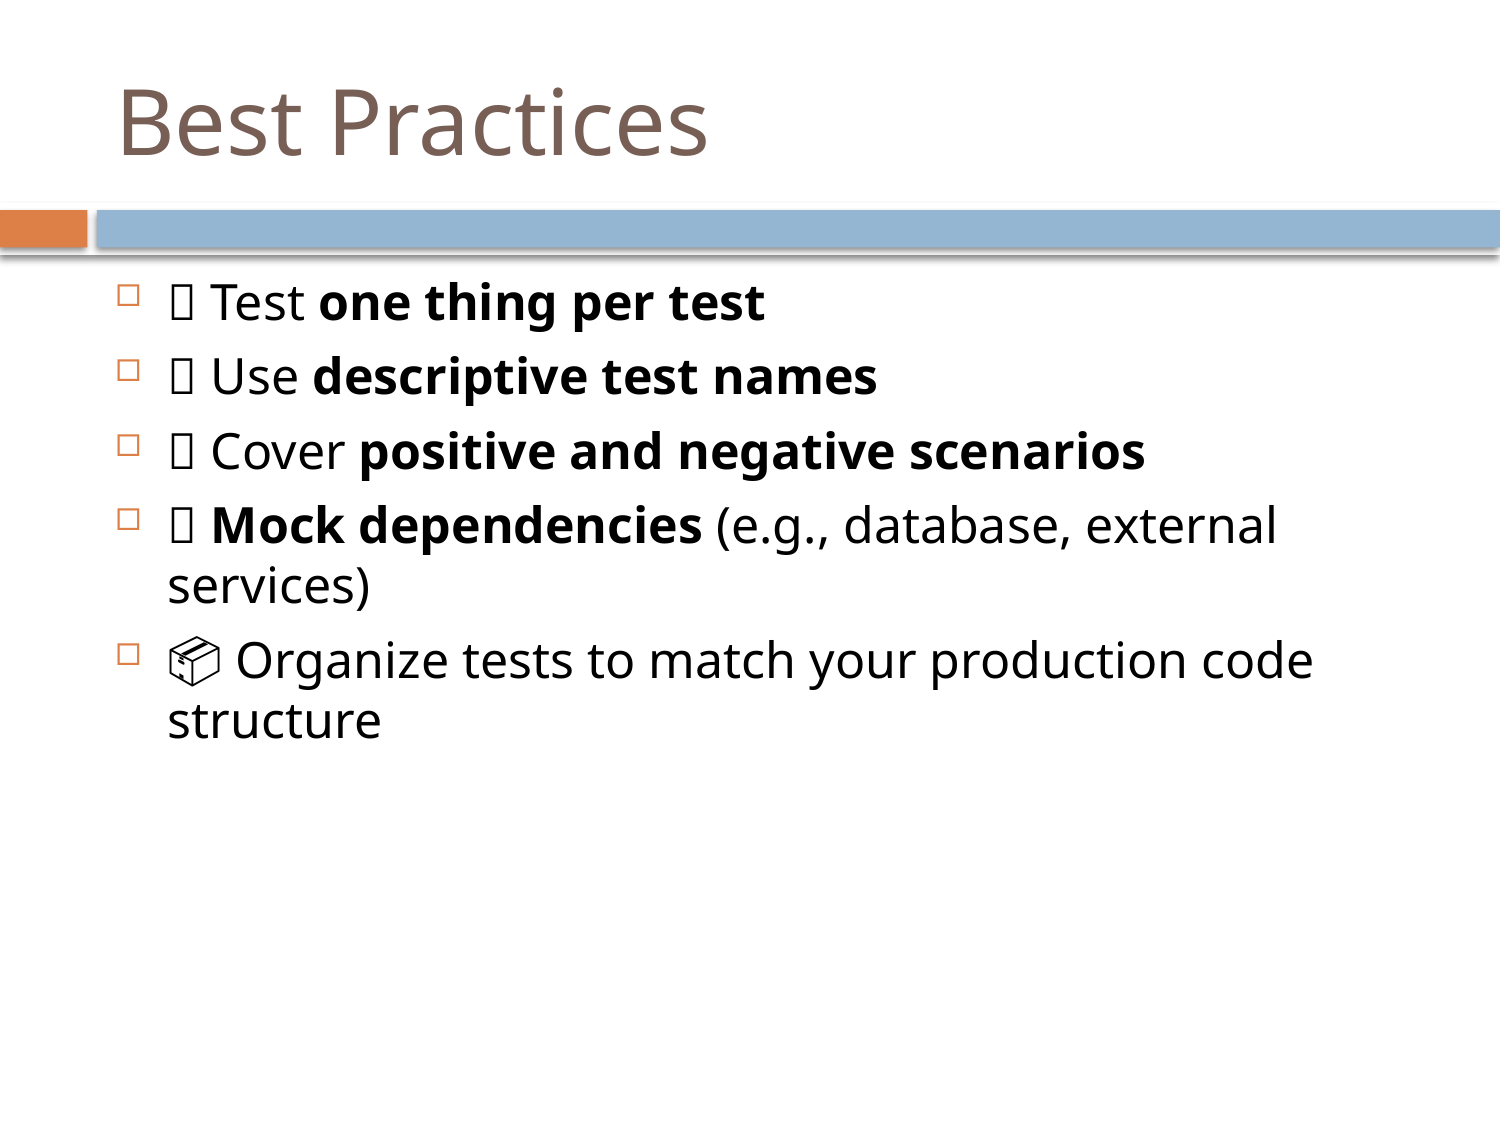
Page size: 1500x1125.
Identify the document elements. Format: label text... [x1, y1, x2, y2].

title Best Practices [100, 37, 1438, 200]
list 🧪 Test one thing per test 🧪 Use descriptive test names 🧪 Cover positive and negative scenarios 🔌 Mock dependencies (e.g., database, external services) 📦 Organize tests to match your production code structure [100, 262, 1438, 1000]
